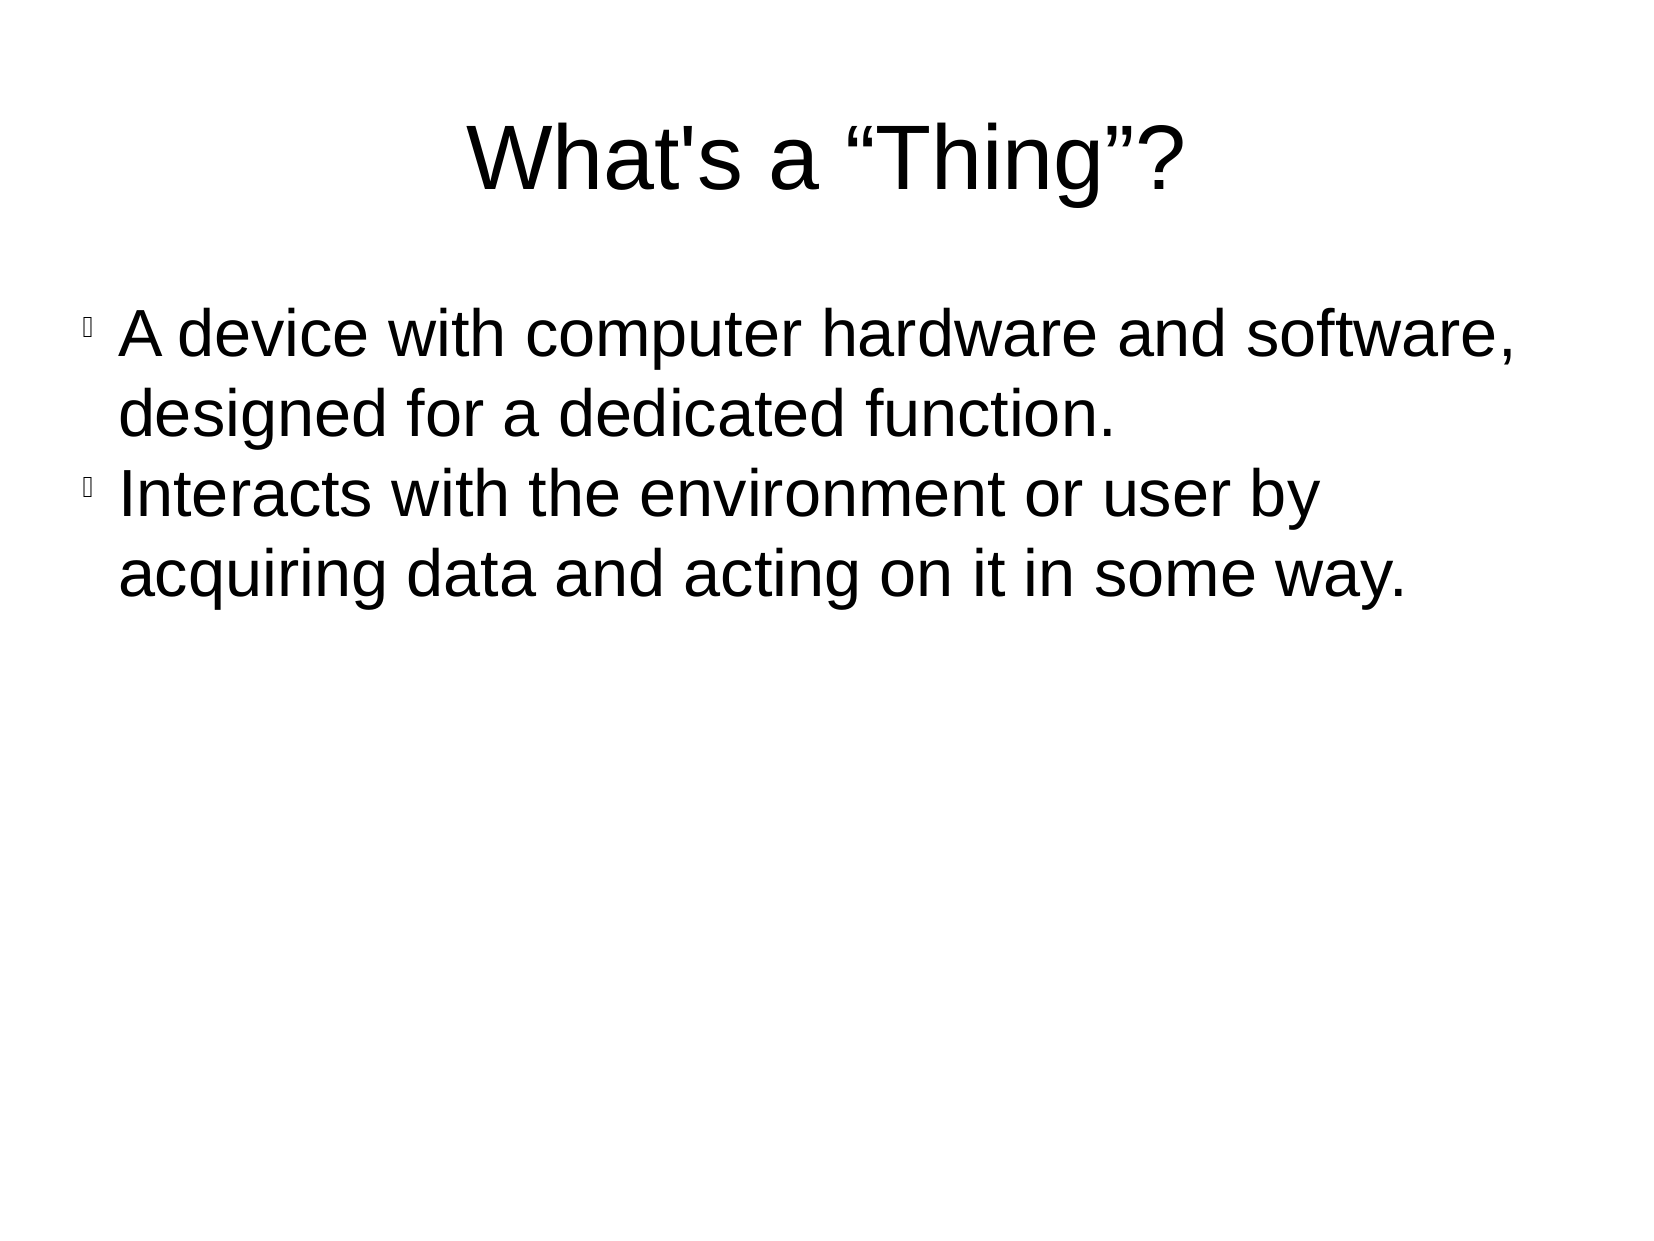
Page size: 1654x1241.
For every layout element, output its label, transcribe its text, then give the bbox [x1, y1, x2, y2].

text_box What's a “Thing”? [82, 49, 1571, 257]
text_box A device with computer hardware and software, designed for a dedicated function. Interacts with the environment or user by acquiring data and acting on it in some way. [82, 290, 1571, 1010]
